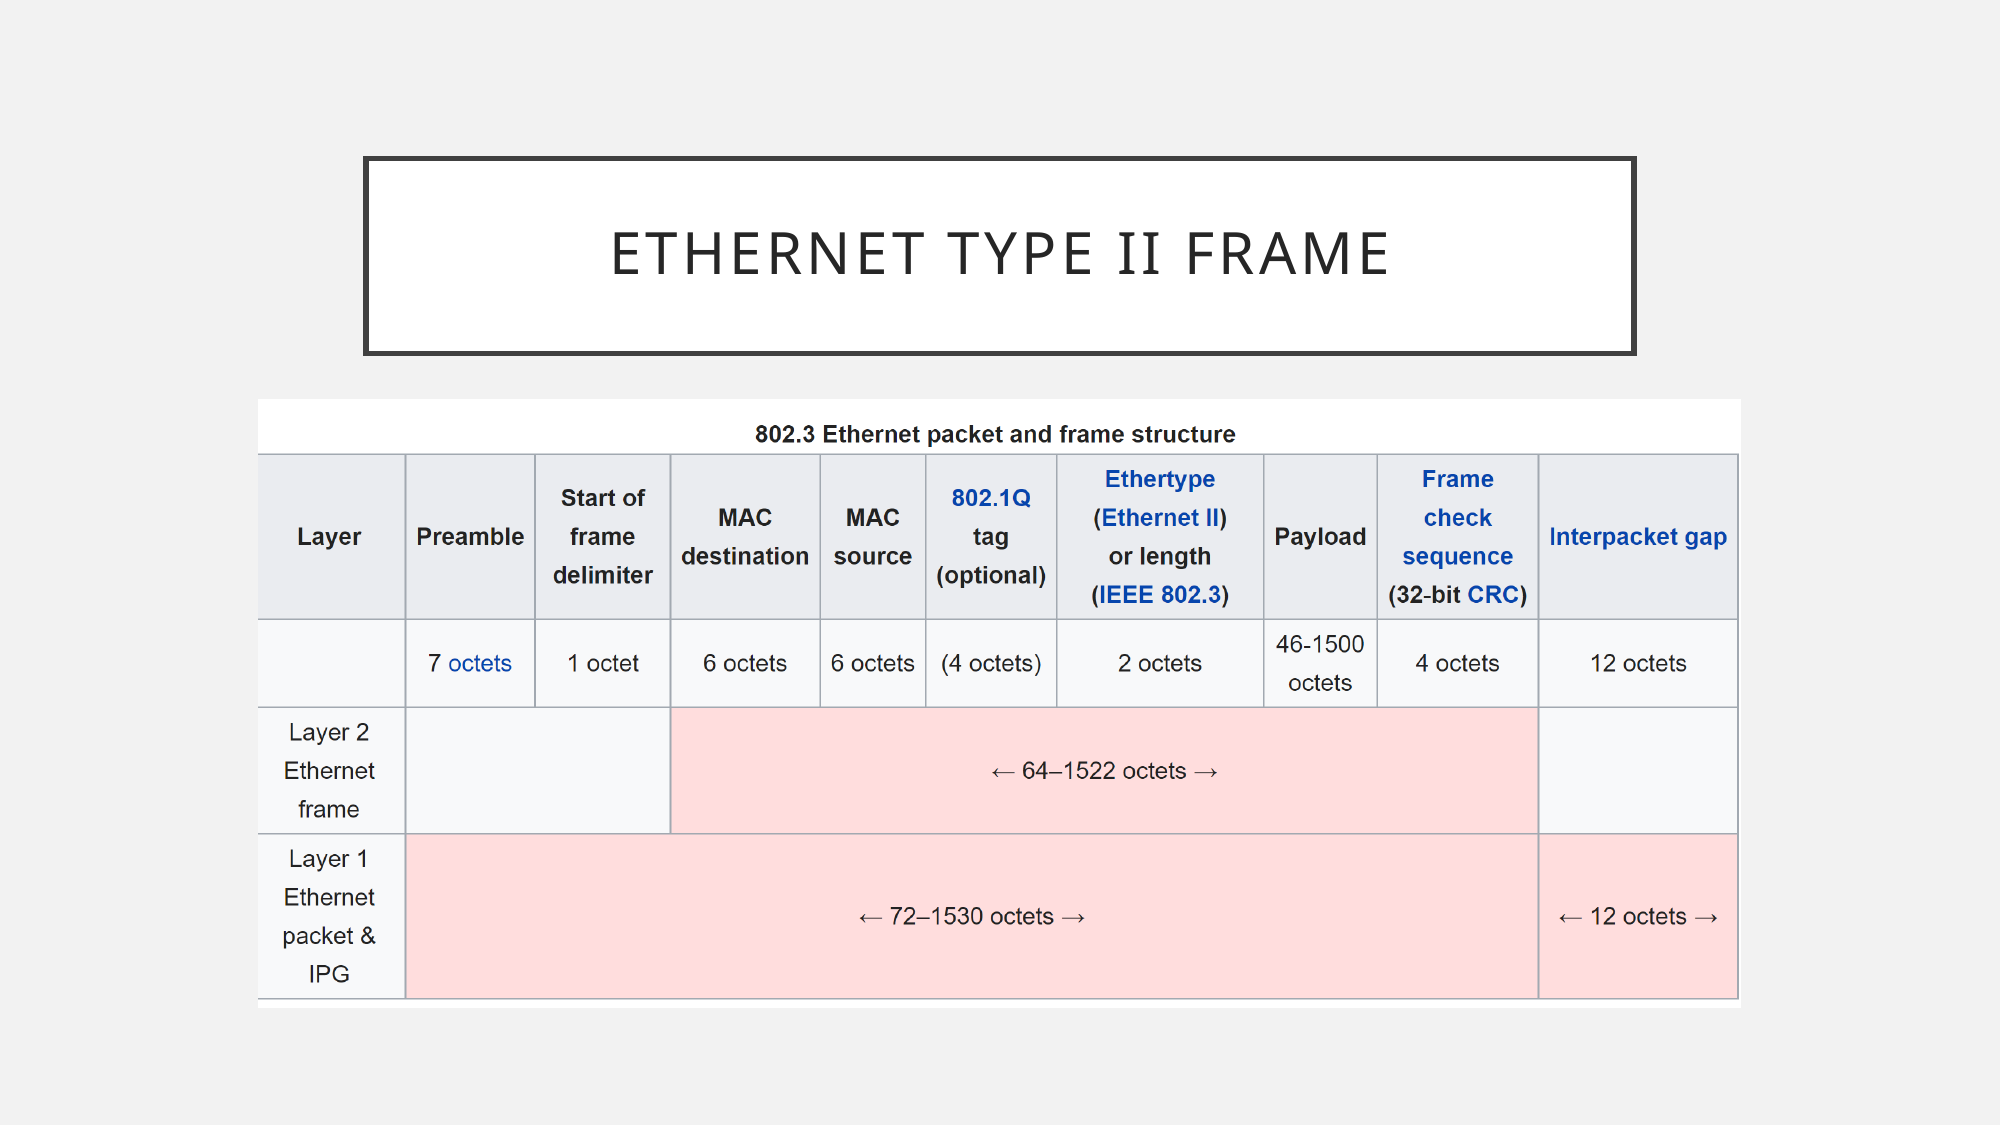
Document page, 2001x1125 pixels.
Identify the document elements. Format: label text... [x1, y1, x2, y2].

title Ethernet Type II Frame [363, 156, 1637, 356]
picture [258, 399, 1741, 1008]
